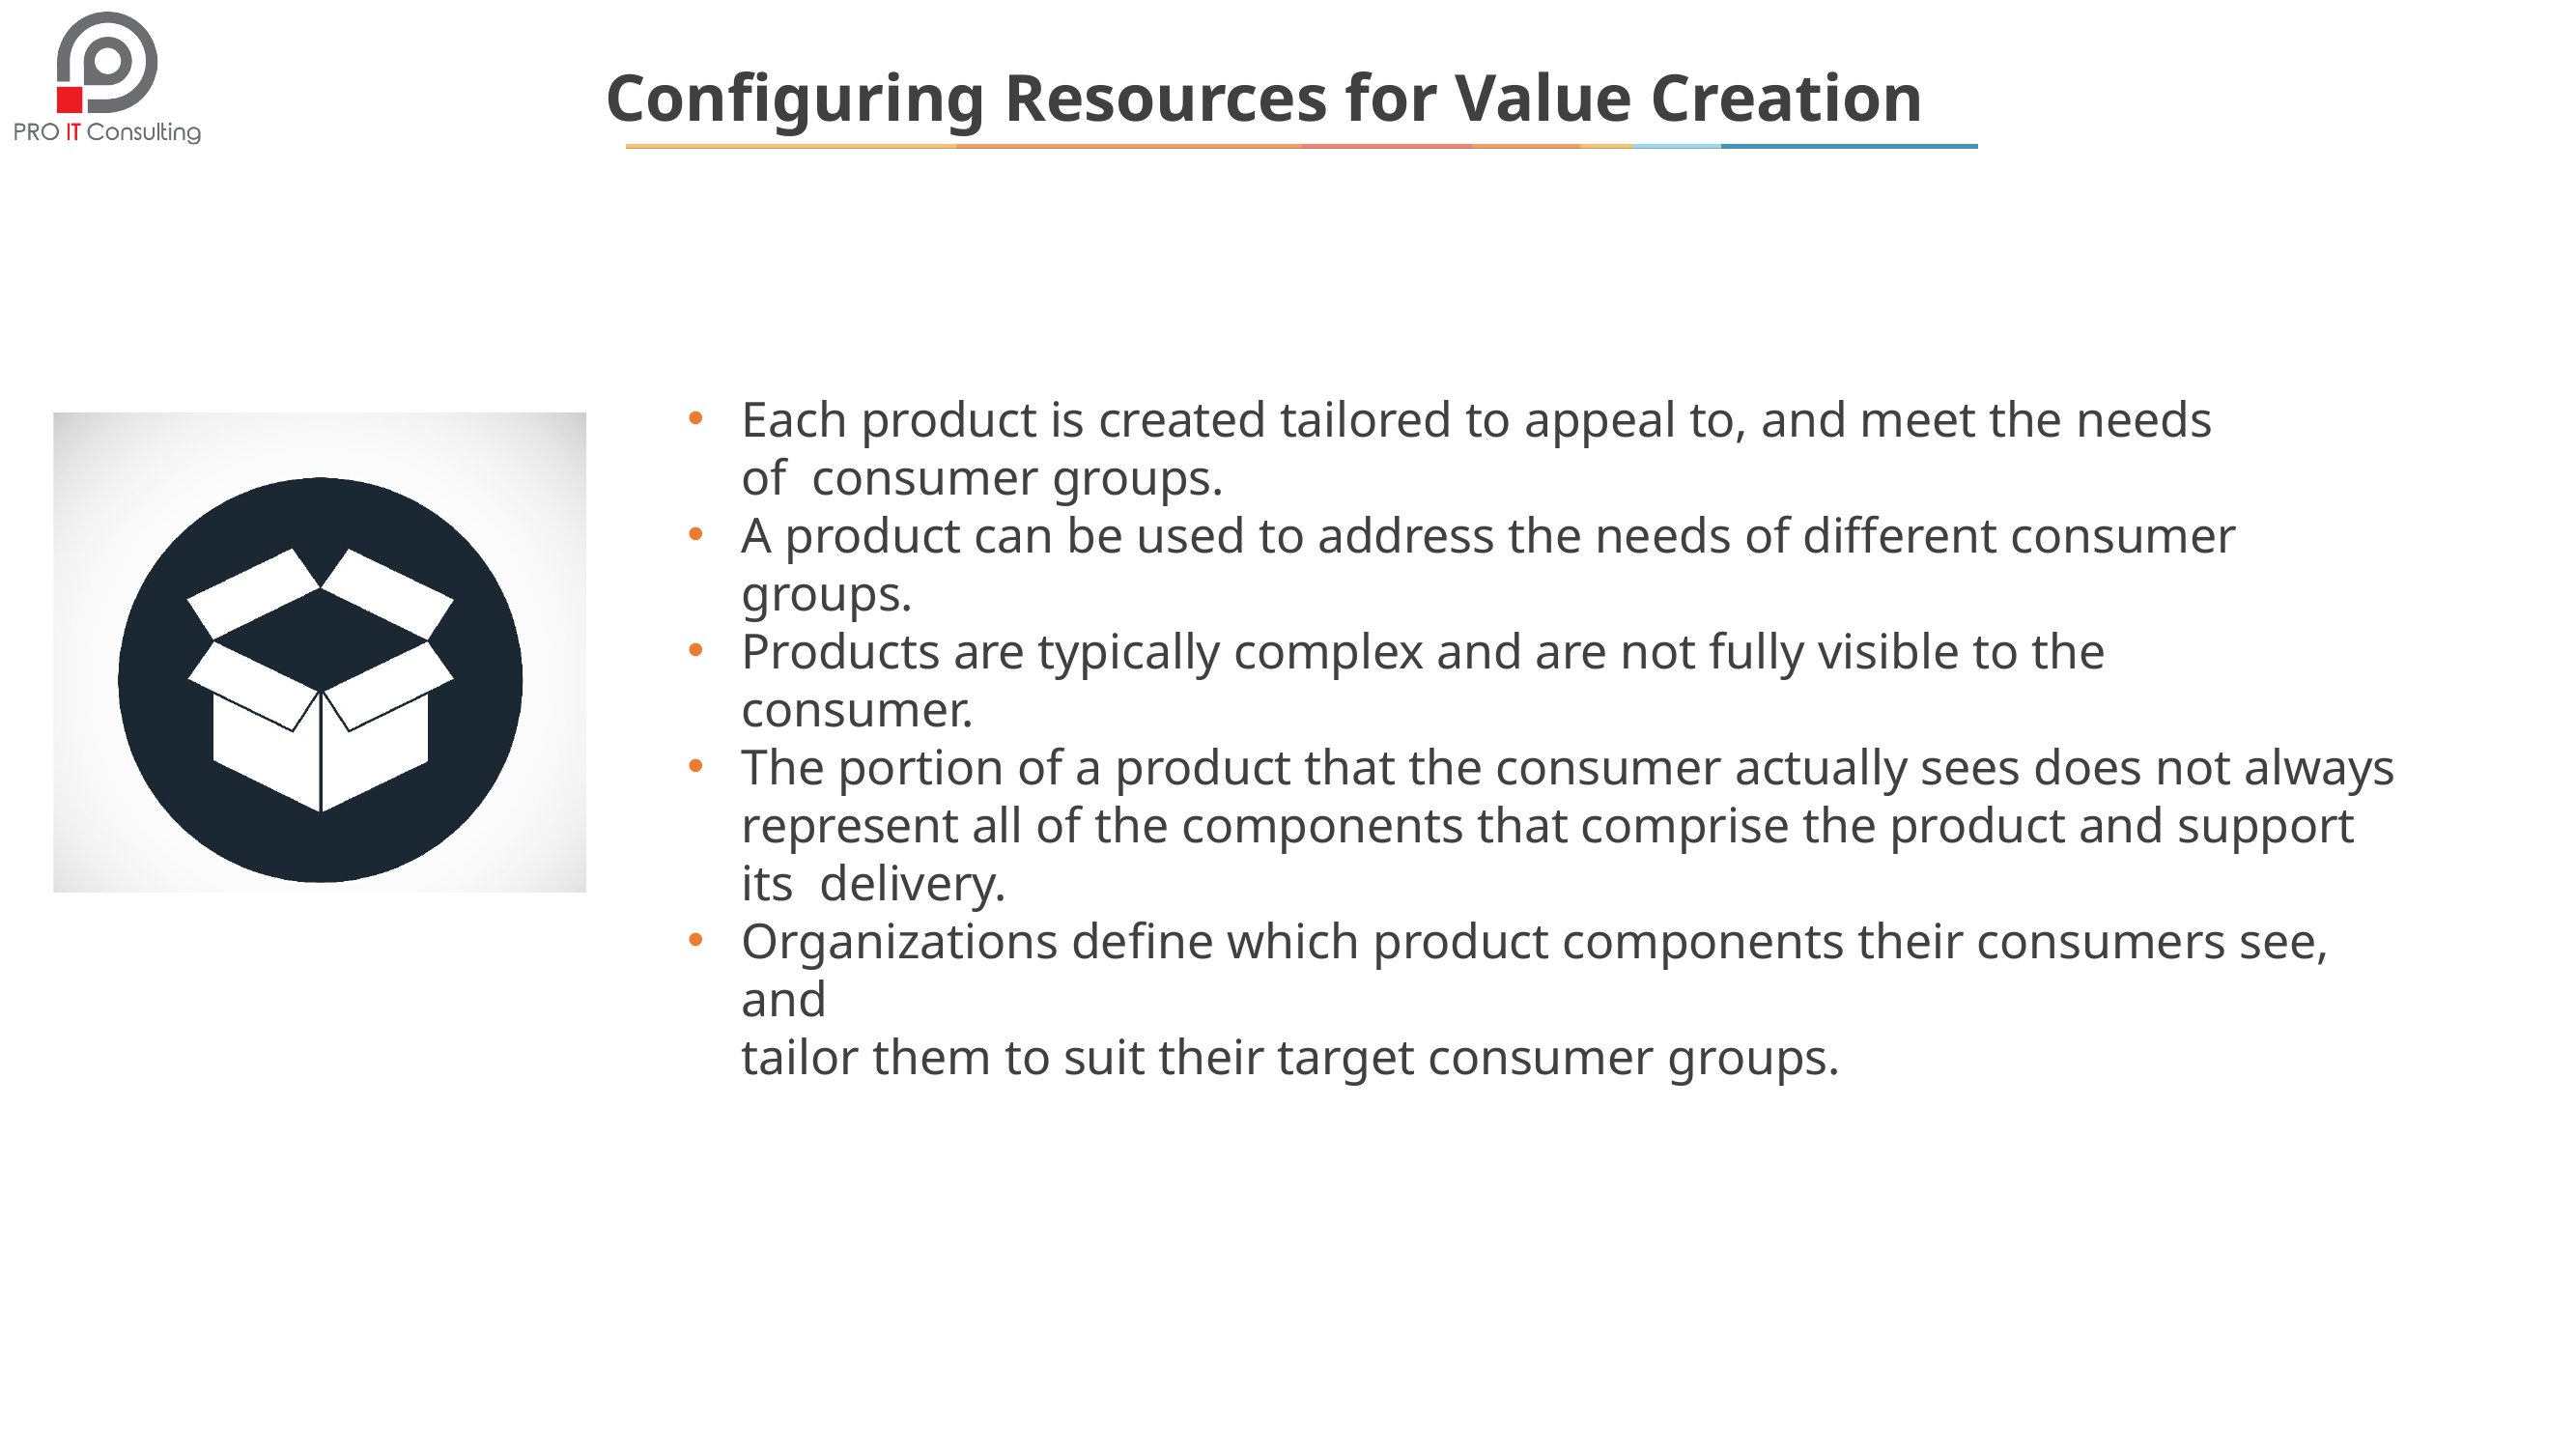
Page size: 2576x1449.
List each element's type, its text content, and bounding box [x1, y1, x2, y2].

title Configuring Resources for Value Creation [603, 54, 1975, 299]
text_box Each product is created tailored to appeal to, and meet the needs of consumer groups. A product can be used to address the needs of different consumer groups. Products are typically complex and are not fully visible to the consumer. The portion of a product that the consumer actually sees does not always represent all of the components that comprise the product and support its delivery. Organizations define which product components their consumers see, and tailor them to suit their target consumer groups. [685, 385, 2422, 1084]
text_box [53, 412, 587, 893]
text_box [626, 126, 1978, 167]
picture [1, 0, 214, 157]
